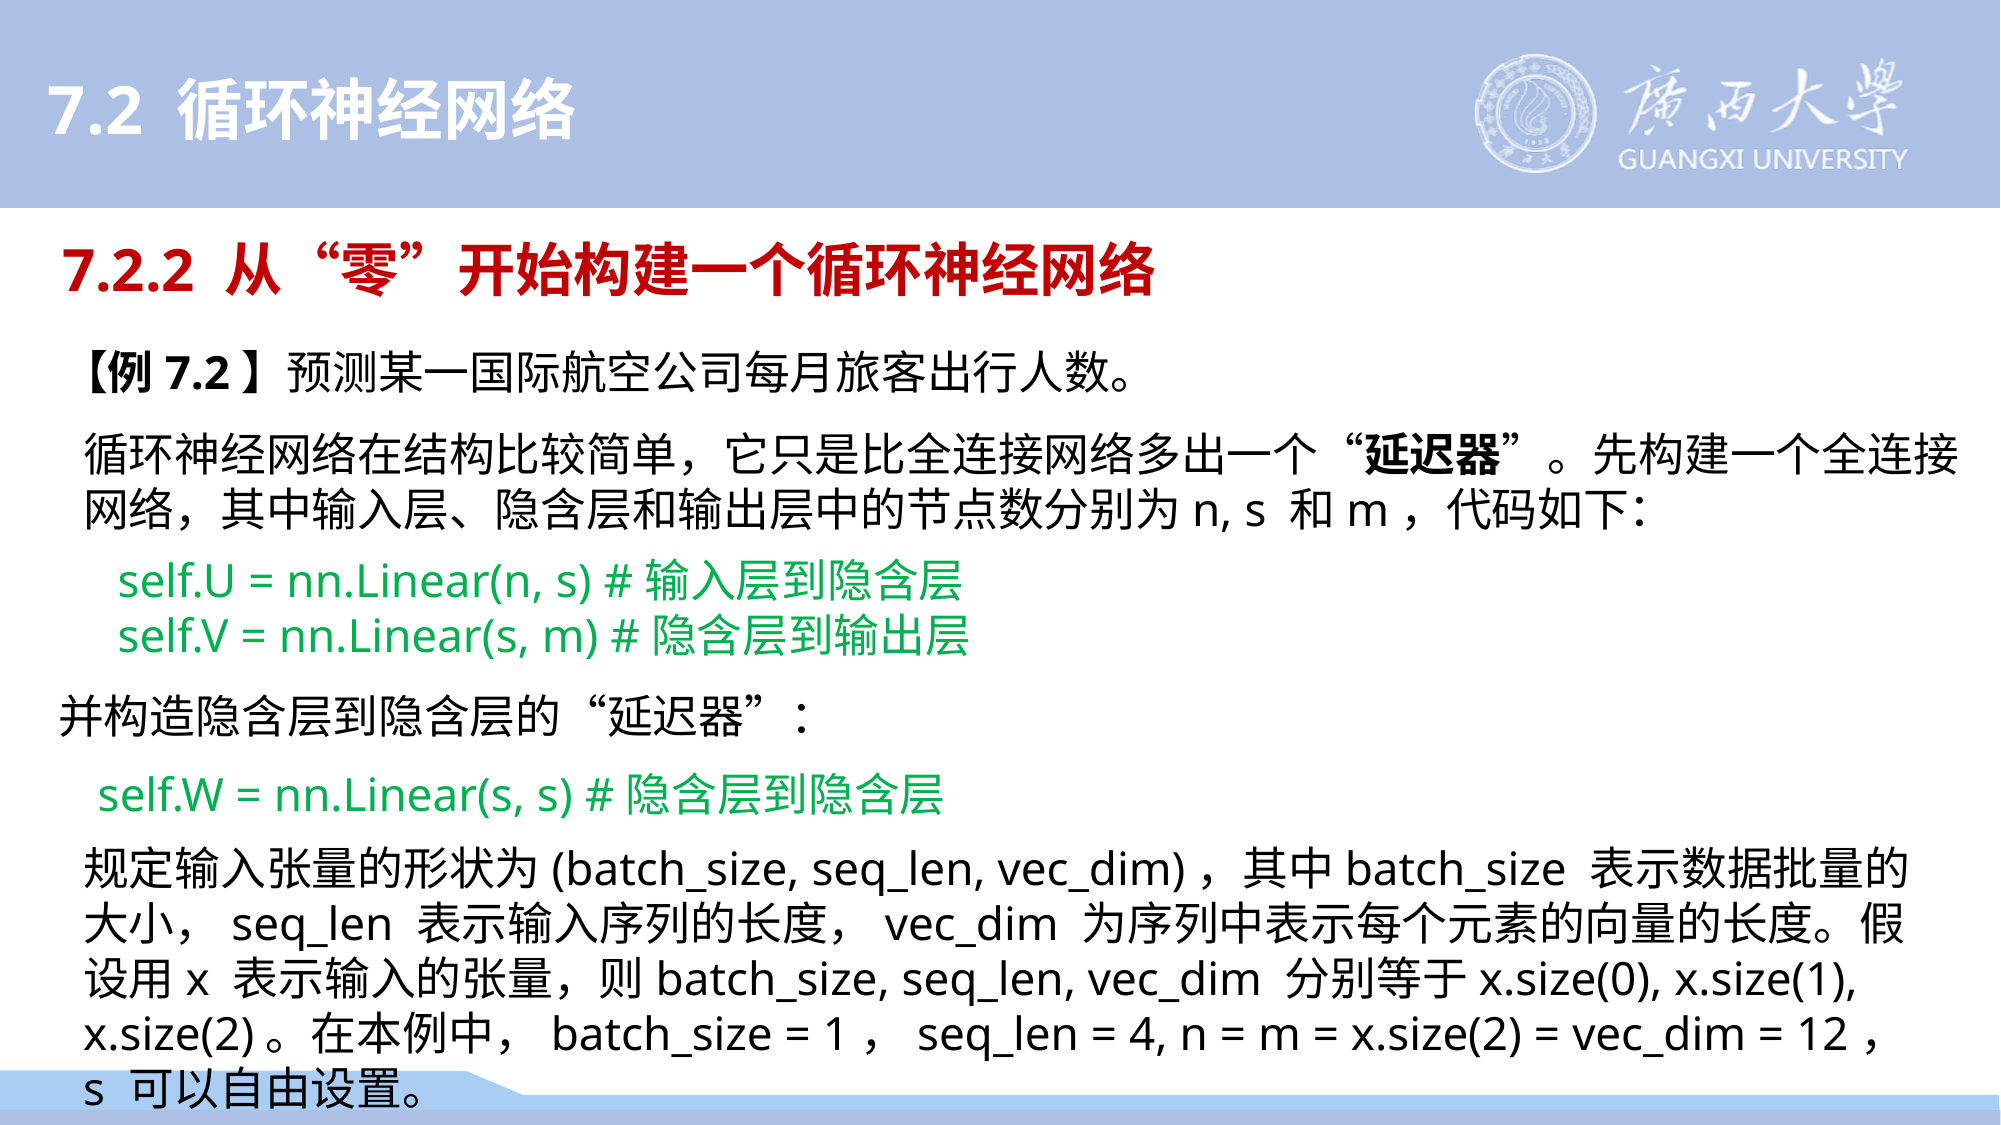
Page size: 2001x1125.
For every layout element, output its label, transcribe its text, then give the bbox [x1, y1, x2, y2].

picture [1475, 53, 1910, 173]
text_box 7.2.2 从“零”开始构建一个循环神经网络 [47, 225, 1914, 311]
text_box 并构造隐含层到隐含层的“延迟器”： [43, 680, 851, 751]
text_box self.U = nn.Linear(n, s) #输入层到隐含层 self.V = nn.Linear(s, m) #隐含层到输出层 [102, 543, 1103, 669]
text_box self.W = nn.Linear(s, s) #隐含层到隐含层 [82, 758, 961, 829]
text_box 循环神经网络在结构比较简单，它只是比全连接网络多出一个“延迟器”。先构建一个全连接网络，其中输入层、隐含层和输出层中的节点数分别为n, s 和m，代码如下： [68, 417, 1978, 543]
text_box 规定输入张量的形状为(batch_size, seq_len, vec_dim)，其中batch_size 表示数据批量的大小，seq_len 表示输入序列的长度，vec_dim 为序列中表示每个元素的向量的长度。假设用x 表示输入的张量，则batch_size, seq_len, vec_dim 分别等于x.size(0), x.size(1), x.size(2)。在本例中，batch_size = 1，seq_len = 4, n = m = x.size(2) = vec_dim = 12，s 可以自由设置。 [68, 832, 1947, 1122]
text_box 7.2 循环神经网络 [30, 58, 1773, 157]
text_box 【例7.2】预测某一国际航空公司每月旅客出行人数。 [47, 336, 1244, 406]
